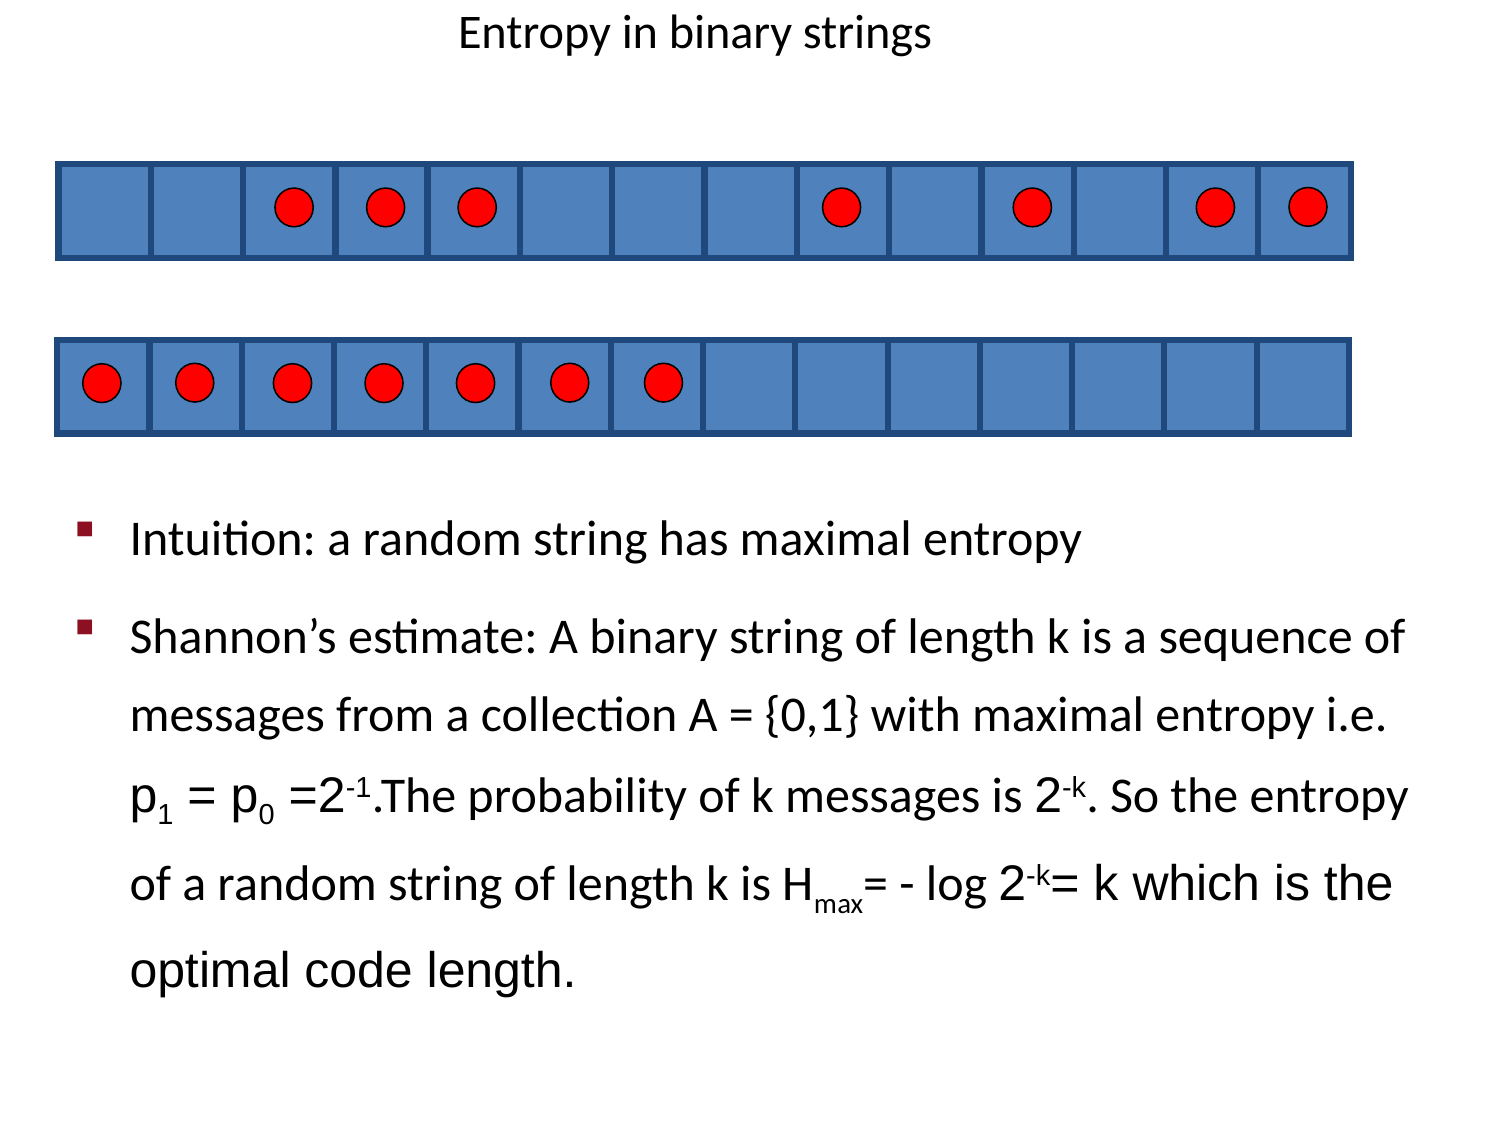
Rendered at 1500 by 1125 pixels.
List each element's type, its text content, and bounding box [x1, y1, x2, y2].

text_box [610, 339, 702, 434]
text_box [273, 363, 312, 403]
text_box [57, 339, 149, 434]
text_box [1256, 339, 1350, 434]
text_box [333, 339, 426, 434]
text_box [241, 339, 333, 434]
text_box [518, 339, 610, 434]
text_box [1072, 339, 1164, 434]
text_box [550, 363, 589, 403]
text_box [58, 163, 151, 258]
text_box [82, 363, 122, 403]
text_box [1288, 187, 1328, 227]
text_box [704, 163, 796, 258]
text_box [889, 163, 981, 258]
text_box [426, 339, 518, 434]
text_box [702, 339, 795, 434]
text_box [1196, 188, 1235, 227]
text_box [427, 163, 520, 258]
text_box [1073, 163, 1165, 258]
text_box [520, 163, 612, 258]
text_box [1165, 163, 1258, 258]
text_box [456, 363, 495, 403]
text_box [979, 339, 1072, 434]
text_box [274, 188, 314, 227]
text_box [796, 163, 889, 258]
text_box [822, 188, 861, 227]
text_box [458, 188, 497, 227]
text_box [644, 363, 683, 403]
text_box Intuition: a random string has maximal entropy Shannon’s estimate: A binary string of length k is a sequence of messages from a collection A = {0,1} with maximal entropy i.e. p1 = p0 =2-1.The probability of k messages is 2-k. So the entropy of a random string of length k is Hmax= - log 2-k= k which is the optimal code length. [58, 480, 1430, 1020]
text_box [243, 163, 335, 258]
title Entropy in binary strings [70, 0, 1321, 67]
text_box [887, 339, 979, 434]
text_box [795, 339, 887, 434]
text_box [365, 363, 404, 403]
text_box [1013, 188, 1052, 227]
text_box [335, 163, 427, 258]
text_box [1164, 339, 1256, 434]
text_box [151, 163, 243, 258]
text_box [149, 339, 241, 434]
text_box [175, 363, 214, 403]
text_box [612, 163, 704, 258]
text_box [366, 188, 405, 227]
text_box [1258, 163, 1351, 258]
text_box [981, 163, 1073, 258]
